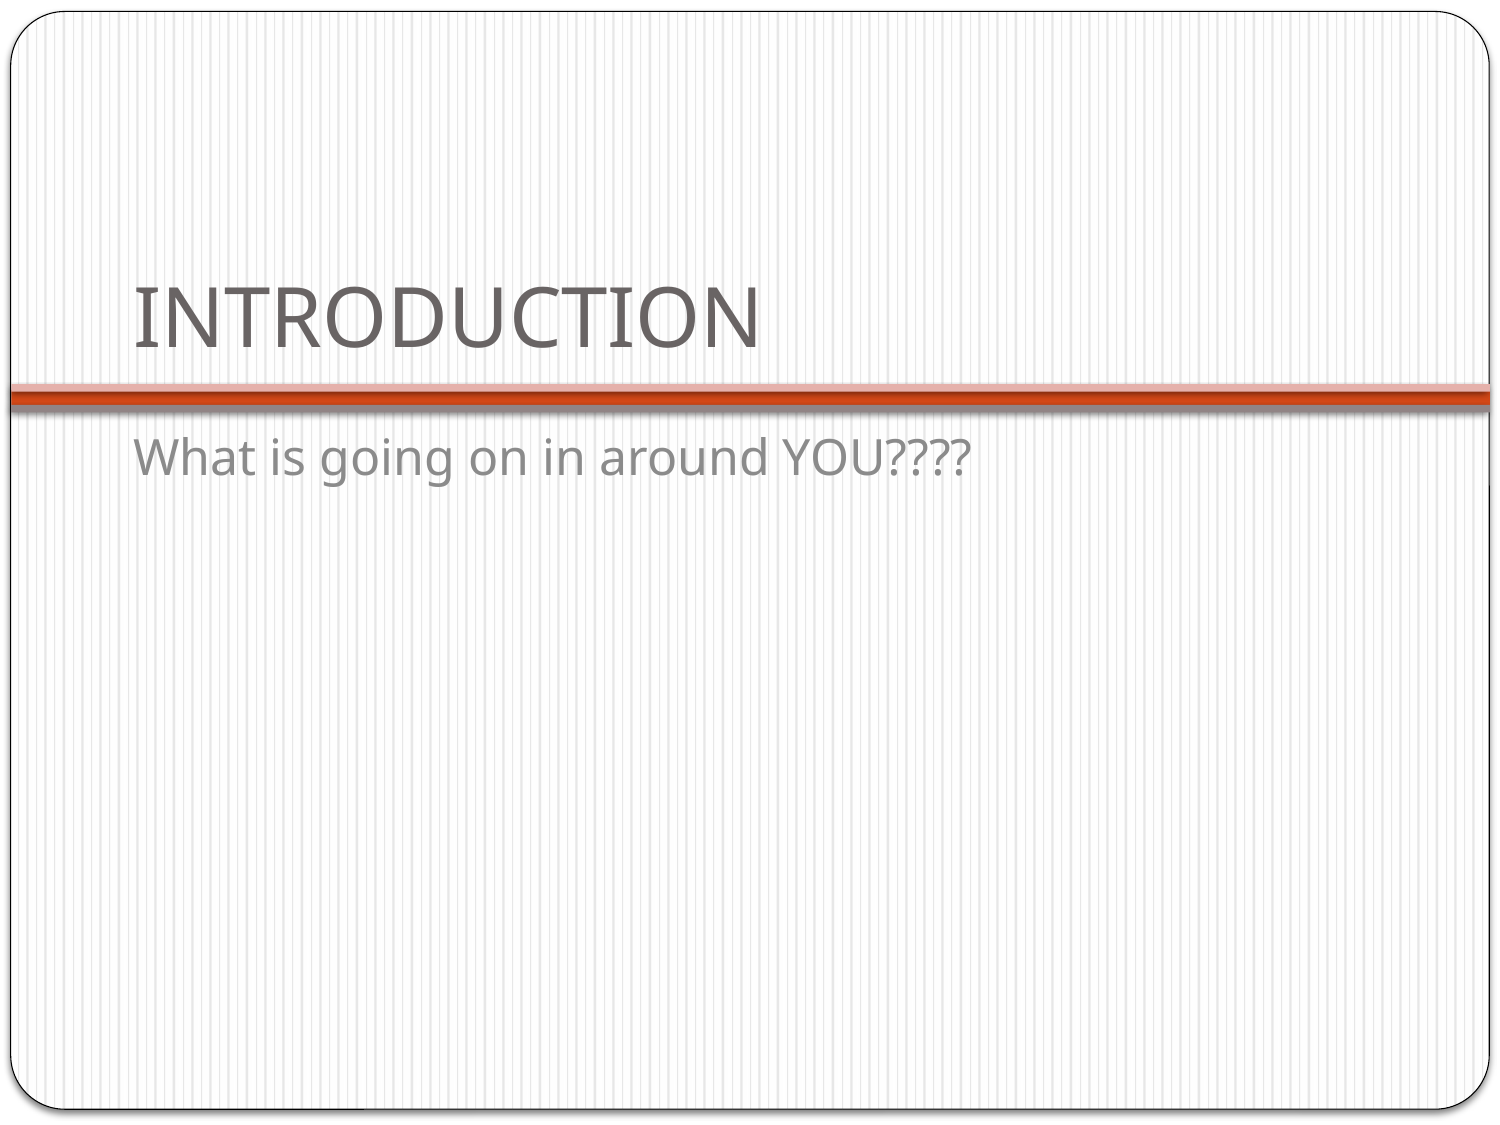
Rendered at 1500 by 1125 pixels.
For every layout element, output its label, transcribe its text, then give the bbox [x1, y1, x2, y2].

title Introduction [118, 156, 1394, 380]
list What is going on in around YOU???? [118, 417, 1394, 638]
